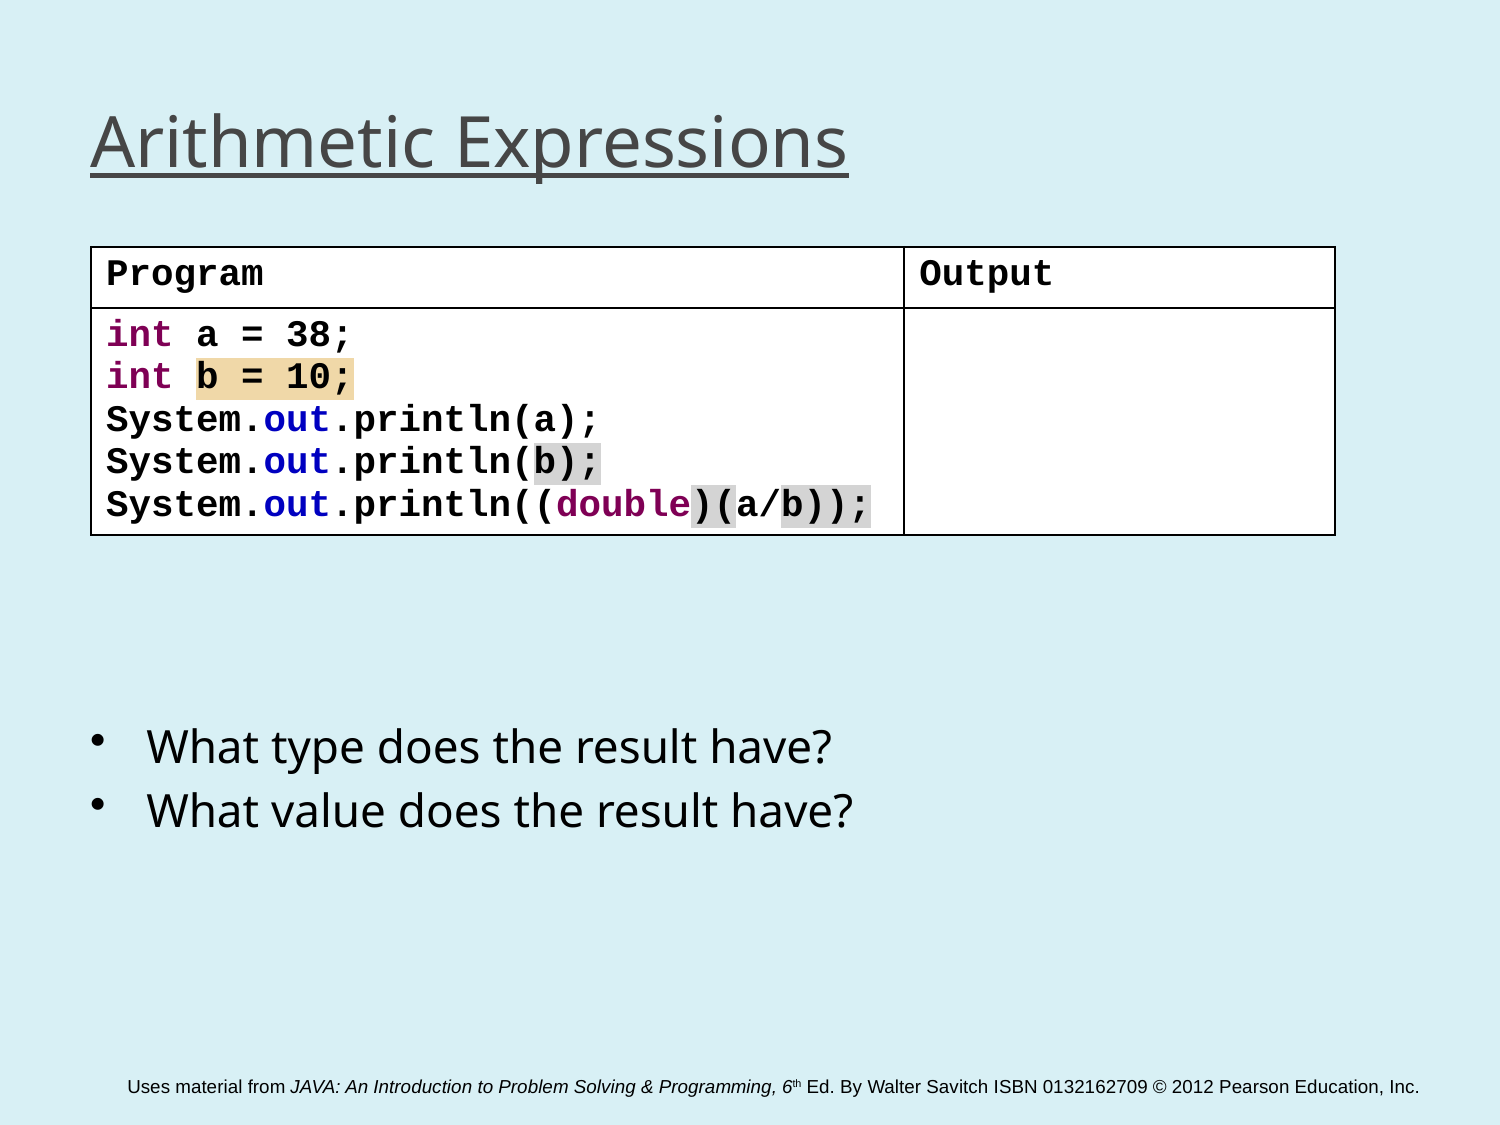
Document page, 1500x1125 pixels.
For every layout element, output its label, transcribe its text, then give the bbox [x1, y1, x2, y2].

table_cell [905, 309, 1334, 534]
table_header Program [92, 248, 903, 307]
list What type does the result have? What value does the result have? [75, 646, 1489, 1018]
table_cell int a = 38; int b = 10; System.out.println(a); System.out.println(b); System.out.println((double)(a/b)); [92, 309, 903, 534]
title Arithmetic Expressions [75, 45, 1425, 233]
table_header Output [905, 248, 1334, 307]
